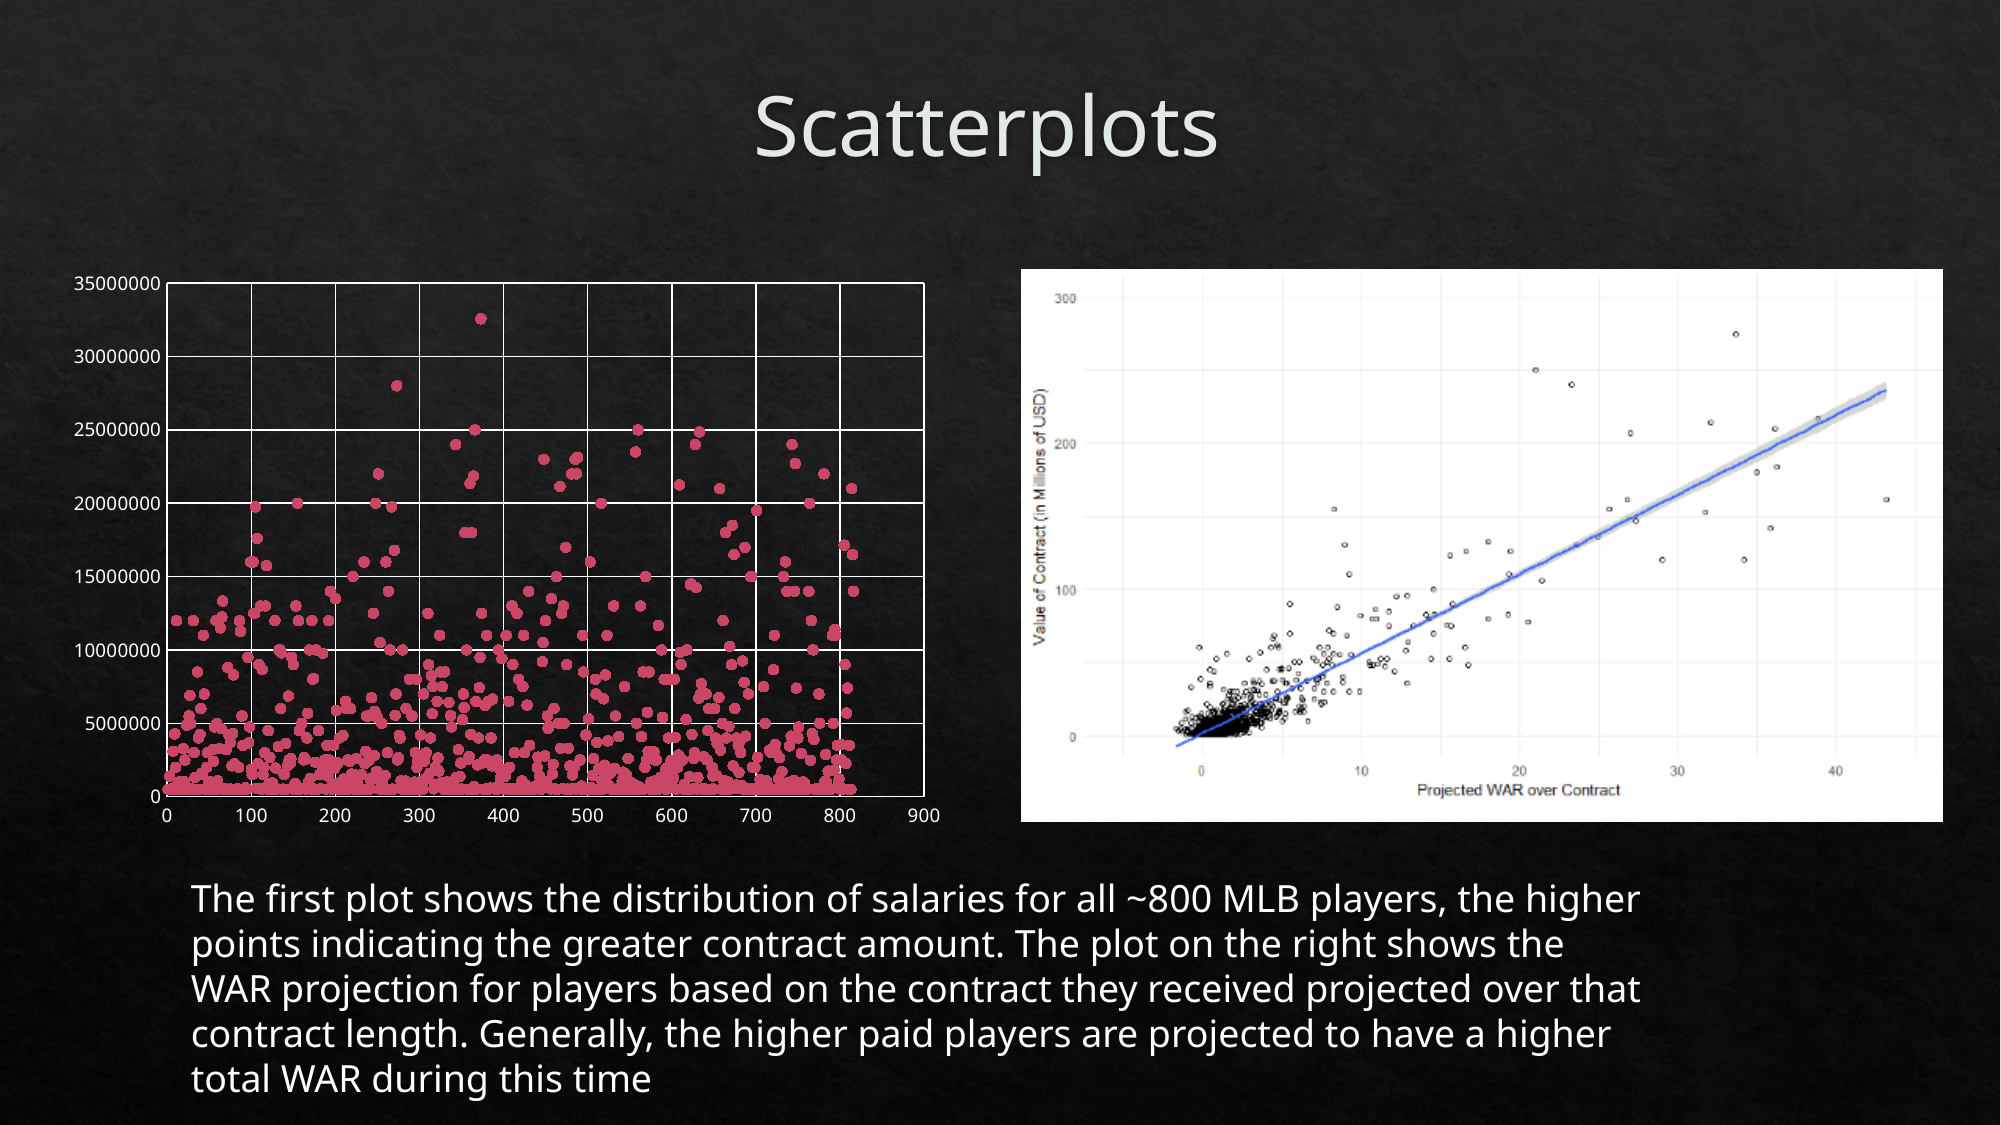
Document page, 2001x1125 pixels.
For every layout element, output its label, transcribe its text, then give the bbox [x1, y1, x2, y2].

chart [57, 269, 975, 856]
title Scatterplots [137, 26, 1836, 233]
text_box The first plot shows the distribution of salaries for all ~800 MLB players, the higher points indicating the greater contract amount. The plot on the right shows the WAR projection for players based on the contract they received projected over that contract length. Generally, the higher paid players are projected to have a higher total WAR during this time [176, 867, 1661, 1108]
picture [1021, 269, 1943, 822]
